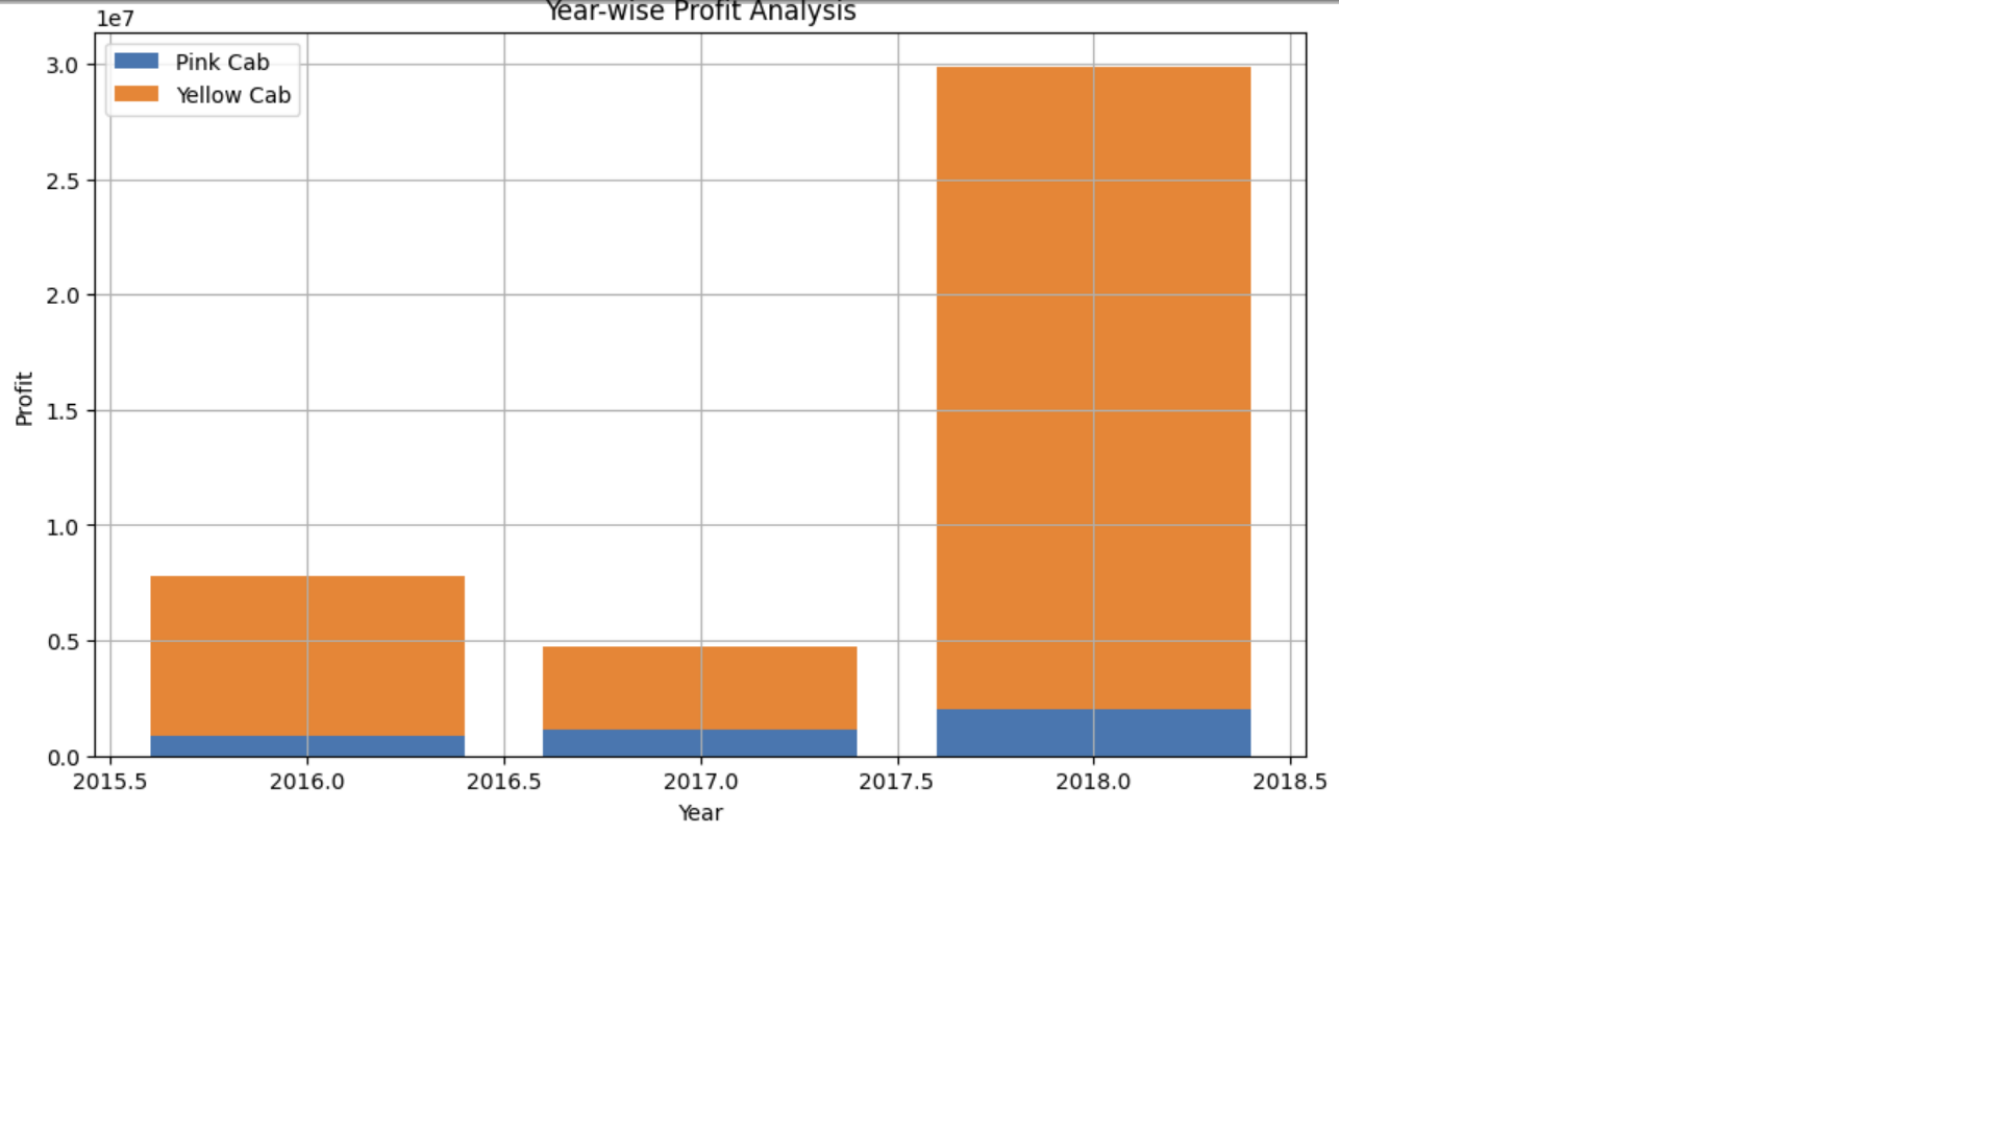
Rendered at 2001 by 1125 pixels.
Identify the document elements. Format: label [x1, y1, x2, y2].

picture [0, 0, 1339, 833]
